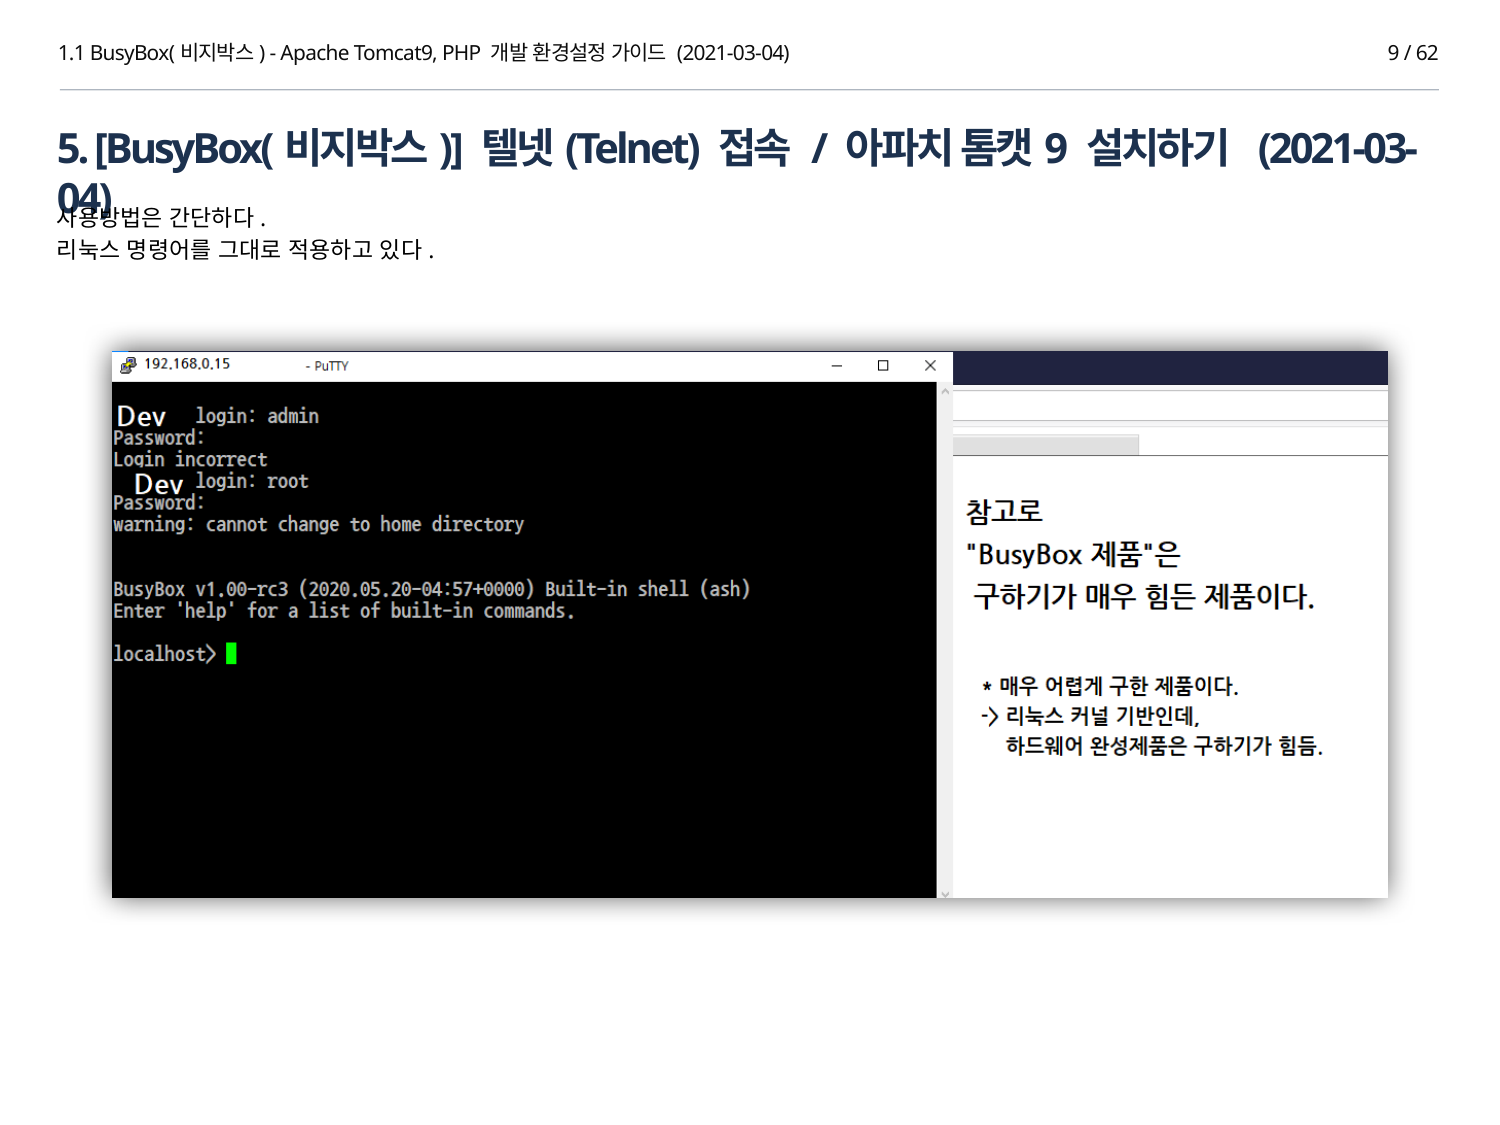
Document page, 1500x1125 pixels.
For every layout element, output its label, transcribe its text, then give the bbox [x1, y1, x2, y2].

text_box 사용방법은 간단하다. 리눅스 명령어를 그대로 적용하고 있다. [42, 195, 1432, 279]
text_box 9 / 62 [1193, 31, 1454, 75]
text_box 5. [BusyBox(비지박스)] 텔넷(Telnet) 접속 / 아파치 톰캣9 설치하기 (2021-03-04) [42, 114, 1439, 211]
picture [112, 351, 1388, 898]
text_box 1.1 BusyBox(비지박스) - Apache Tomcat9, PHP 개발 환경설정 가이드 (2021-03-04) [43, 32, 1193, 72]
